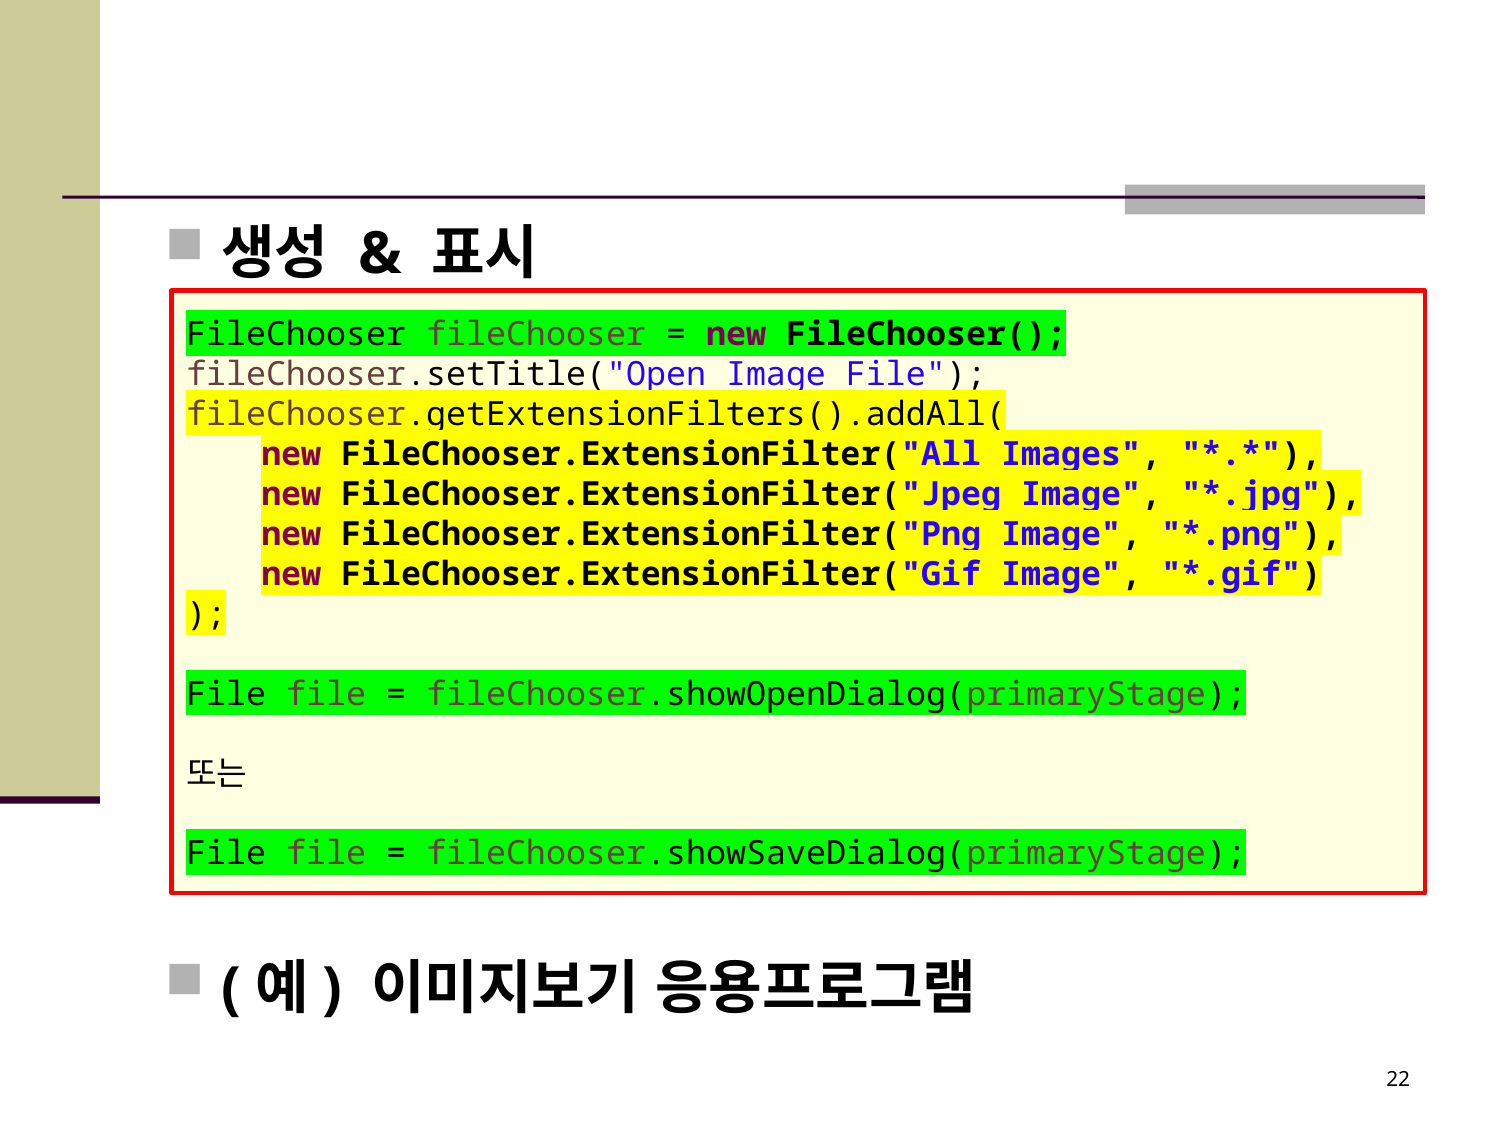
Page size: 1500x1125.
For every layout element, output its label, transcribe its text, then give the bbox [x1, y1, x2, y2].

text_box FileChooser fileChooser = new FileChooser(); fileChooser.setTitle("Open Image File"); fileChooser.getExtensionFilters().addAll( new FileChooser.ExtensionFilter("All Images", "*.*"), new FileChooser.ExtensionFilter("Jpeg Image", "*.jpg"), new FileChooser.ExtensionFilter("Png Image", "*.png"), new FileChooser.ExtensionFilter("Gif Image", "*.gif") ); File file = fileChooser.showOpenDialog(primaryStage); 또는 File file = fileChooser.showSaveDialog(primaryStage); [171, 290, 1425, 894]
list 생성 & 표시 (예) 이미지보기 응용프로그램 [149, 207, 1426, 1048]
slide_number 22 [1112, 1058, 1426, 1101]
